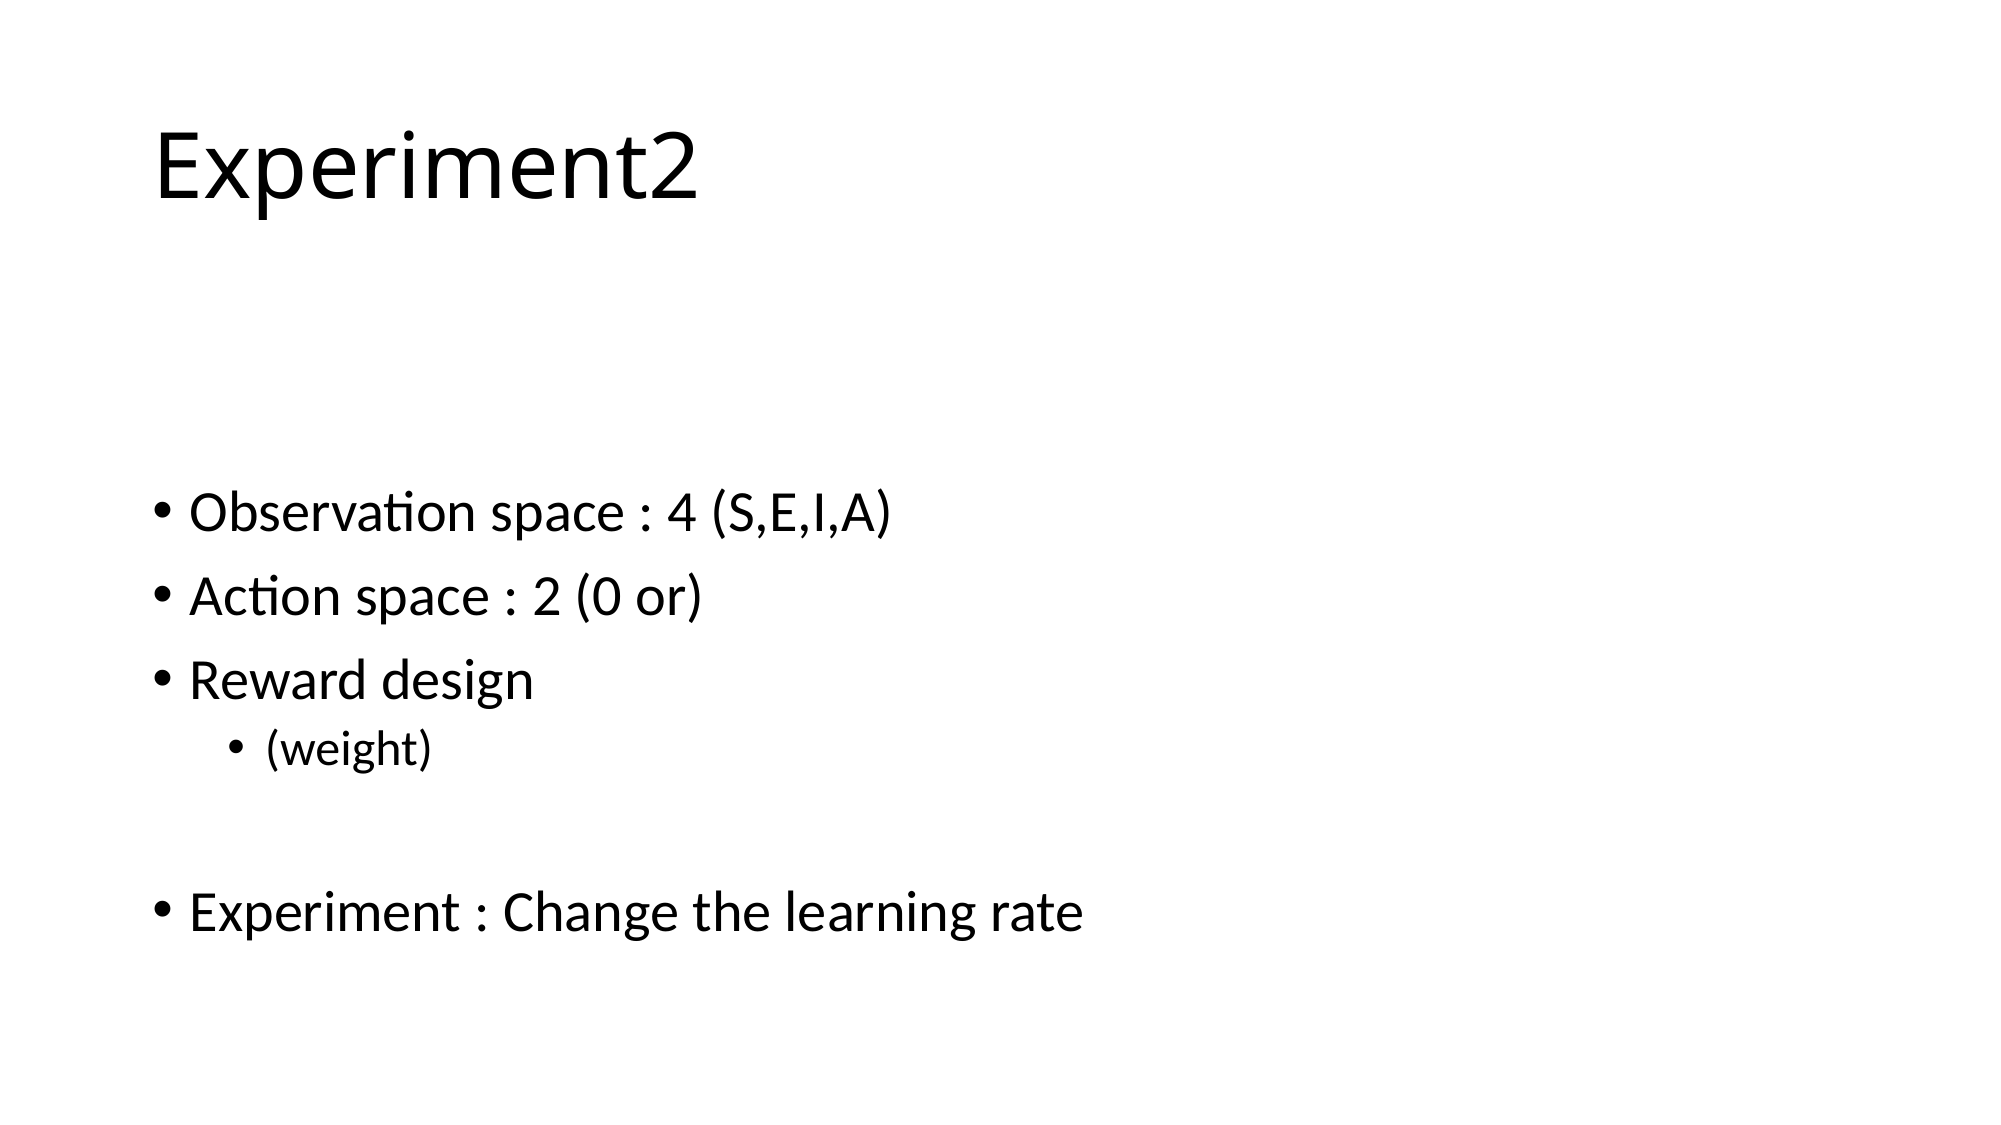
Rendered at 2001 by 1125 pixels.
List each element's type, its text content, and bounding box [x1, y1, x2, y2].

title Experiment2 [137, 59, 1863, 278]
